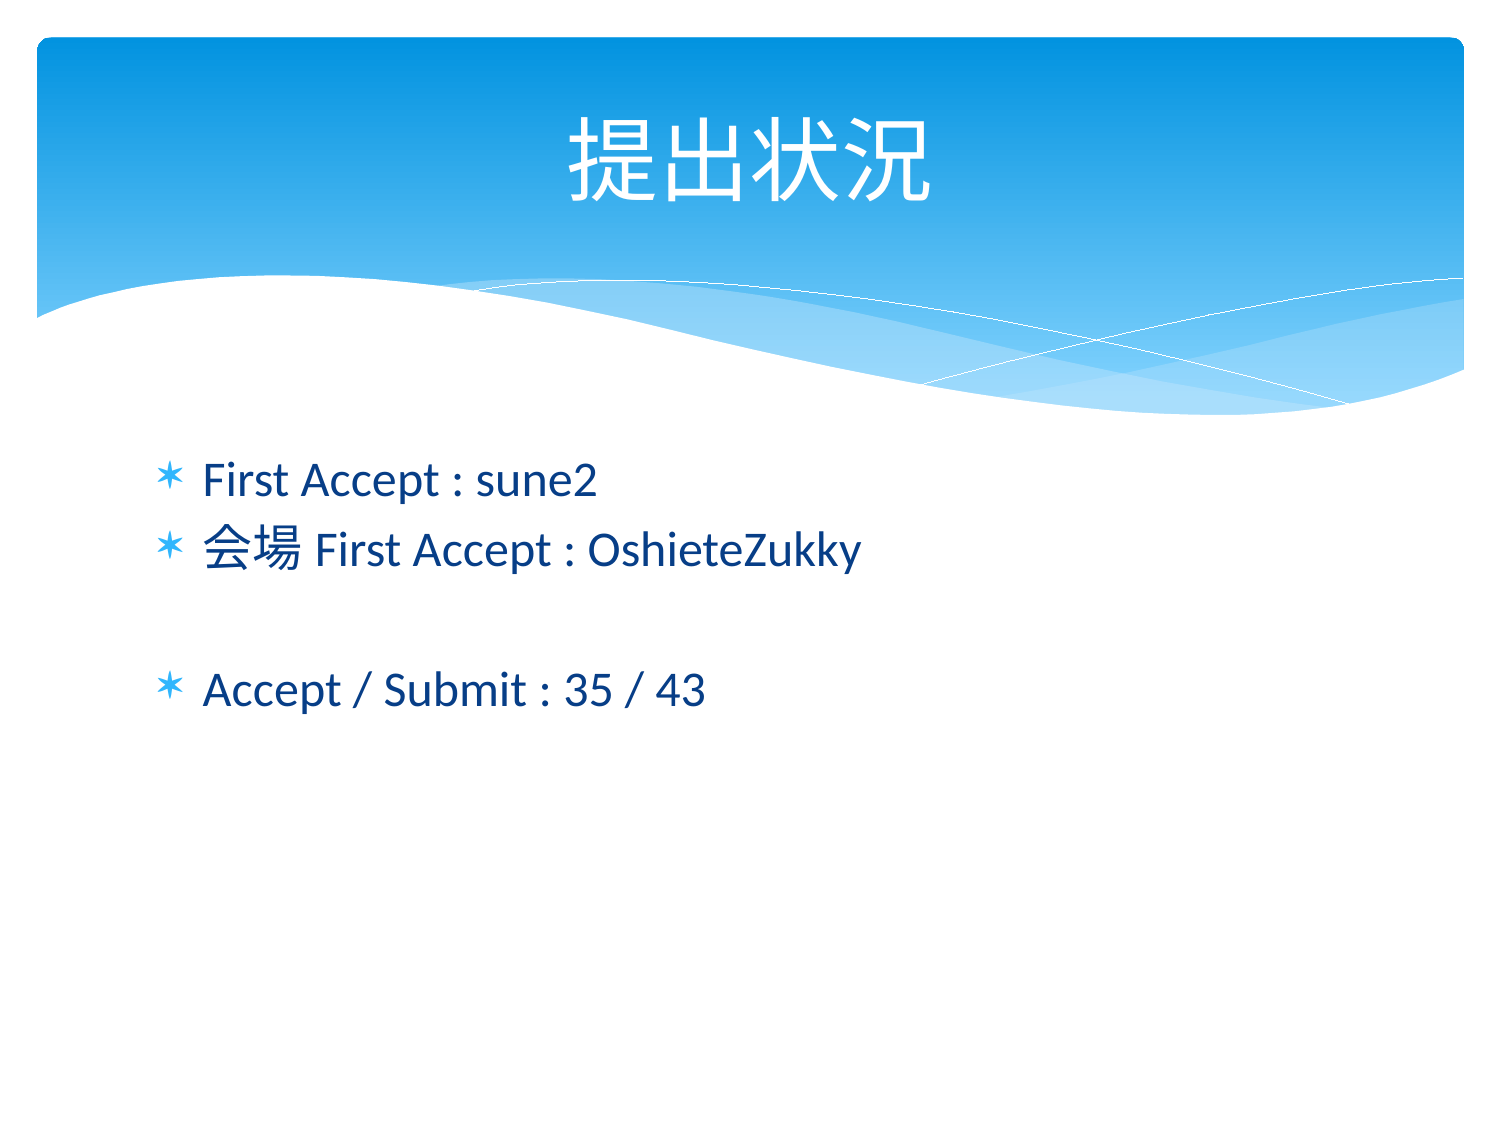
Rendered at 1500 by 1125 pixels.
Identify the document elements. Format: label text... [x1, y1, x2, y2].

list First Accept : sune2 会場First Accept : OshieteZukky Accept / Submit : 35 / 43 [142, 438, 1359, 1006]
title 提出状況 [74, 55, 1426, 262]
